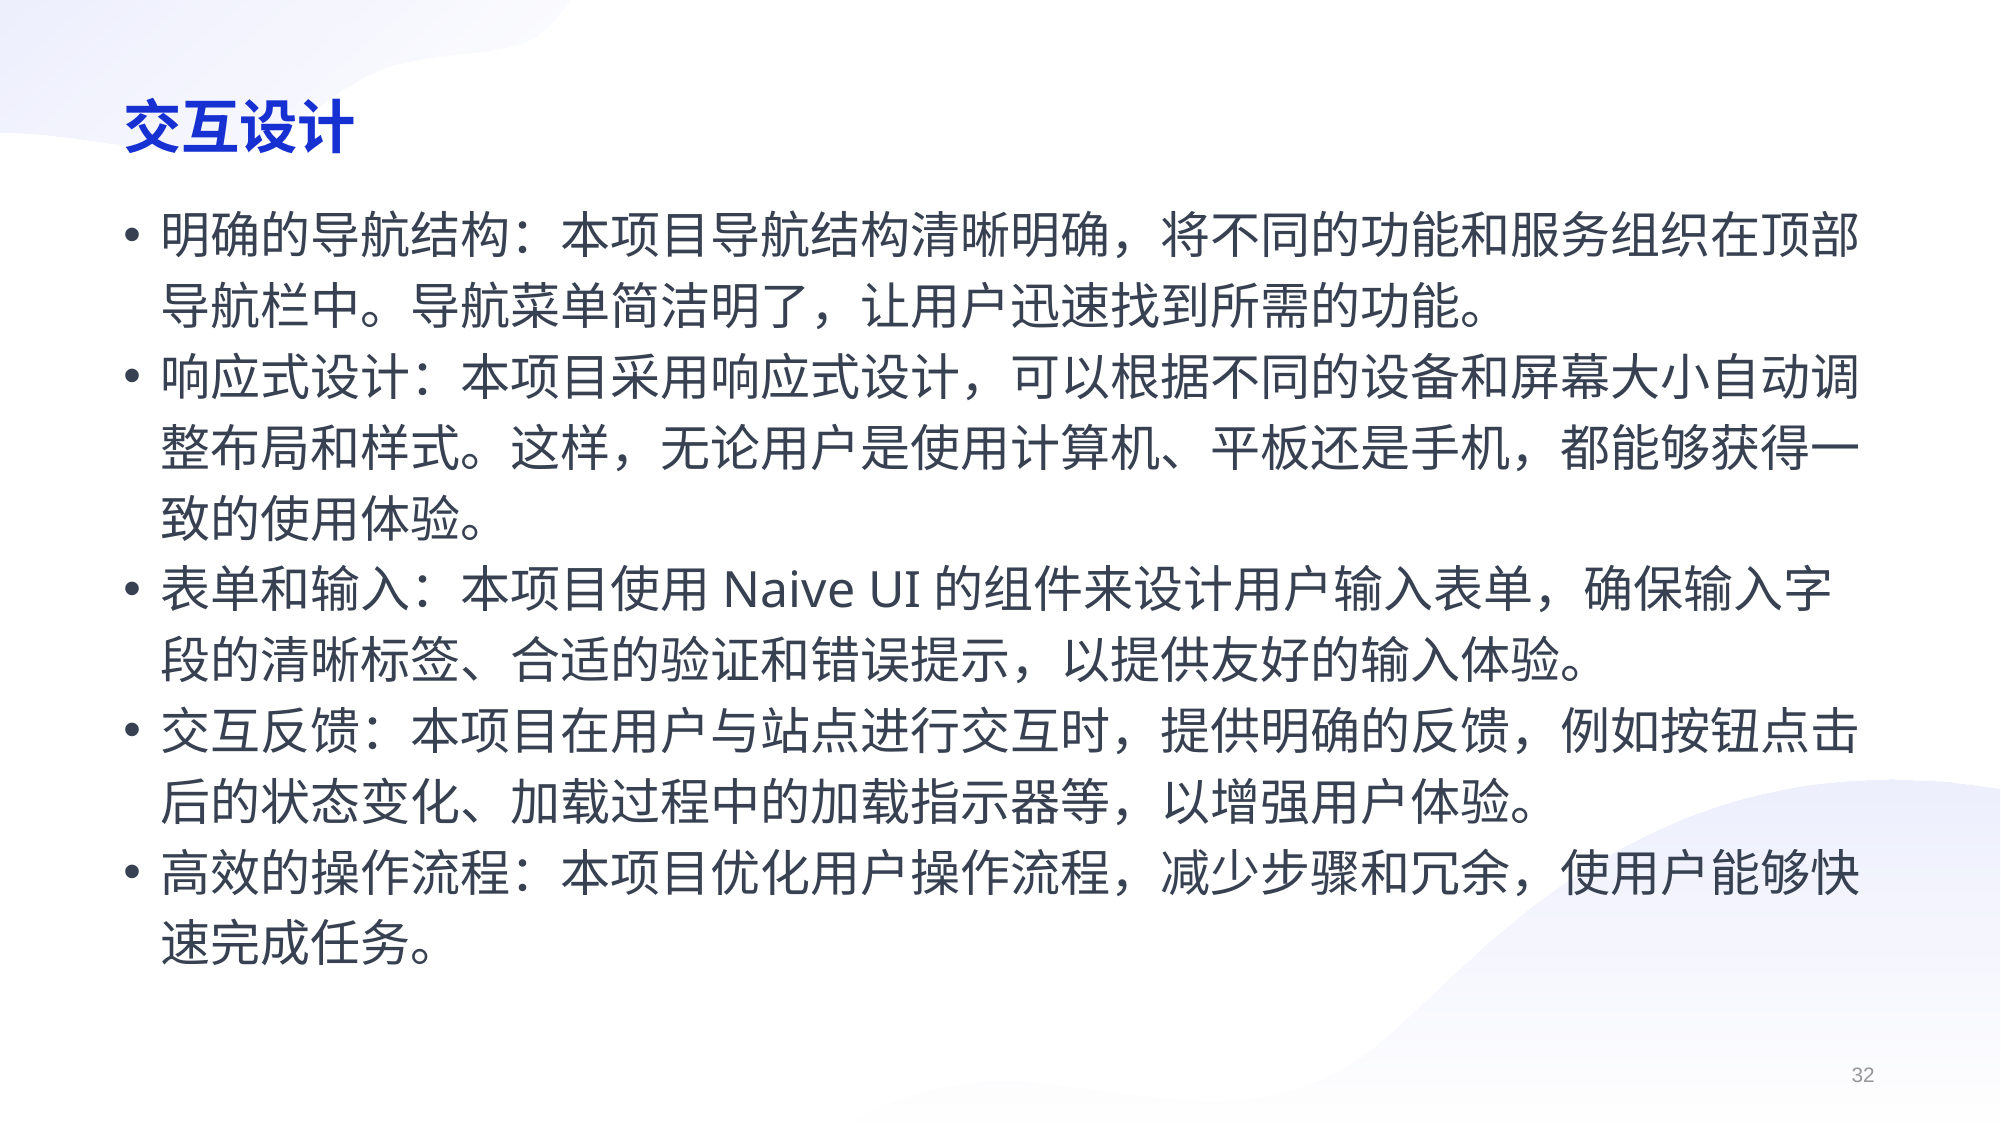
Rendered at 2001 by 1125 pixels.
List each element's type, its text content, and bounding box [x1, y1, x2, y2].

slide_number 32 [1452, 1056, 1890, 1092]
title 交互设计 [108, 0, 1890, 169]
list 明确的导航结构：本项目导航结构清晰明确，将不同的功能和服务组织在顶部导航栏中。导航菜单简洁明了，让用户迅速找到所需的功能。 响应式设计：本项目采用响应式设计，可以根据不同的设备和屏幕大小自动调整布局和样式。这样，无论用户是使用计算机、平板还是手机，都能够获得一致的使用体验。 表单和输入：本项目使用Naive UI的组件来设计用户输入表单，确保输入字段的清晰标签、合适的验证和错误提示，以提供友好的输入体验。 交互反馈：本项目在用户与站点进行交互时，提供明确的反馈，例如按钮点击后的状态变化、加载过程中的加载指示器等，以增强用户体验。 高效的操作流程：本项目优化用户操作流程，减少步骤和冗余，使用户能够快速完成任务。 [108, 185, 1890, 1007]
